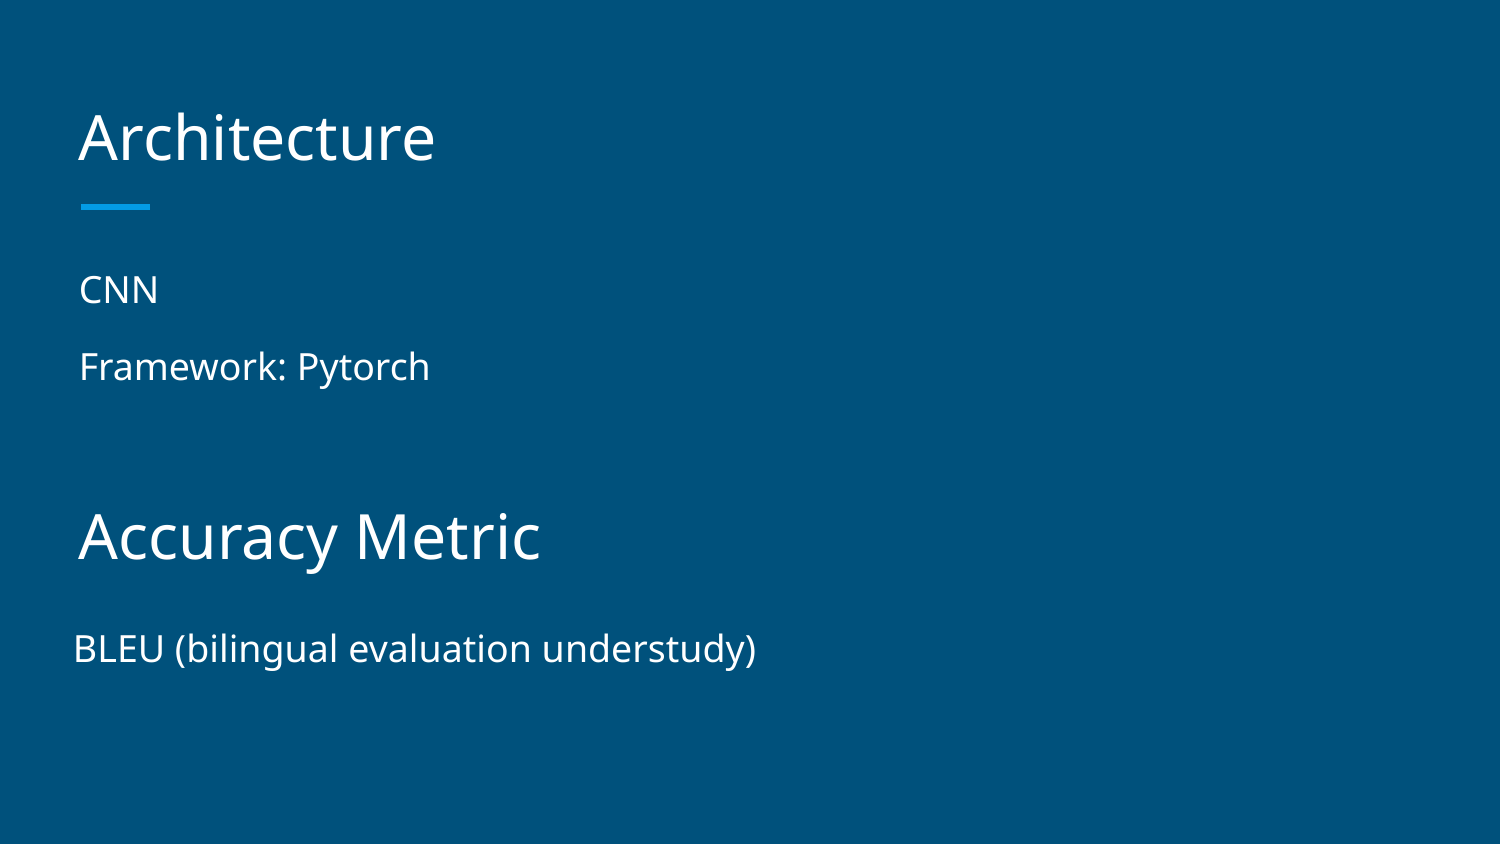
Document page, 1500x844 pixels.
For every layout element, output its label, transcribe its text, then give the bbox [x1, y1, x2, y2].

title Architecture [63, 75, 1437, 188]
list BLEU (bilingual evaluation understudy) [57, 603, 1431, 844]
list CNN Framework: Pytorch [63, 587, 1437, 750]
title Accuracy Metric [63, 474, 1437, 587]
list CNN Framework: Pytorch [63, 244, 1437, 474]
